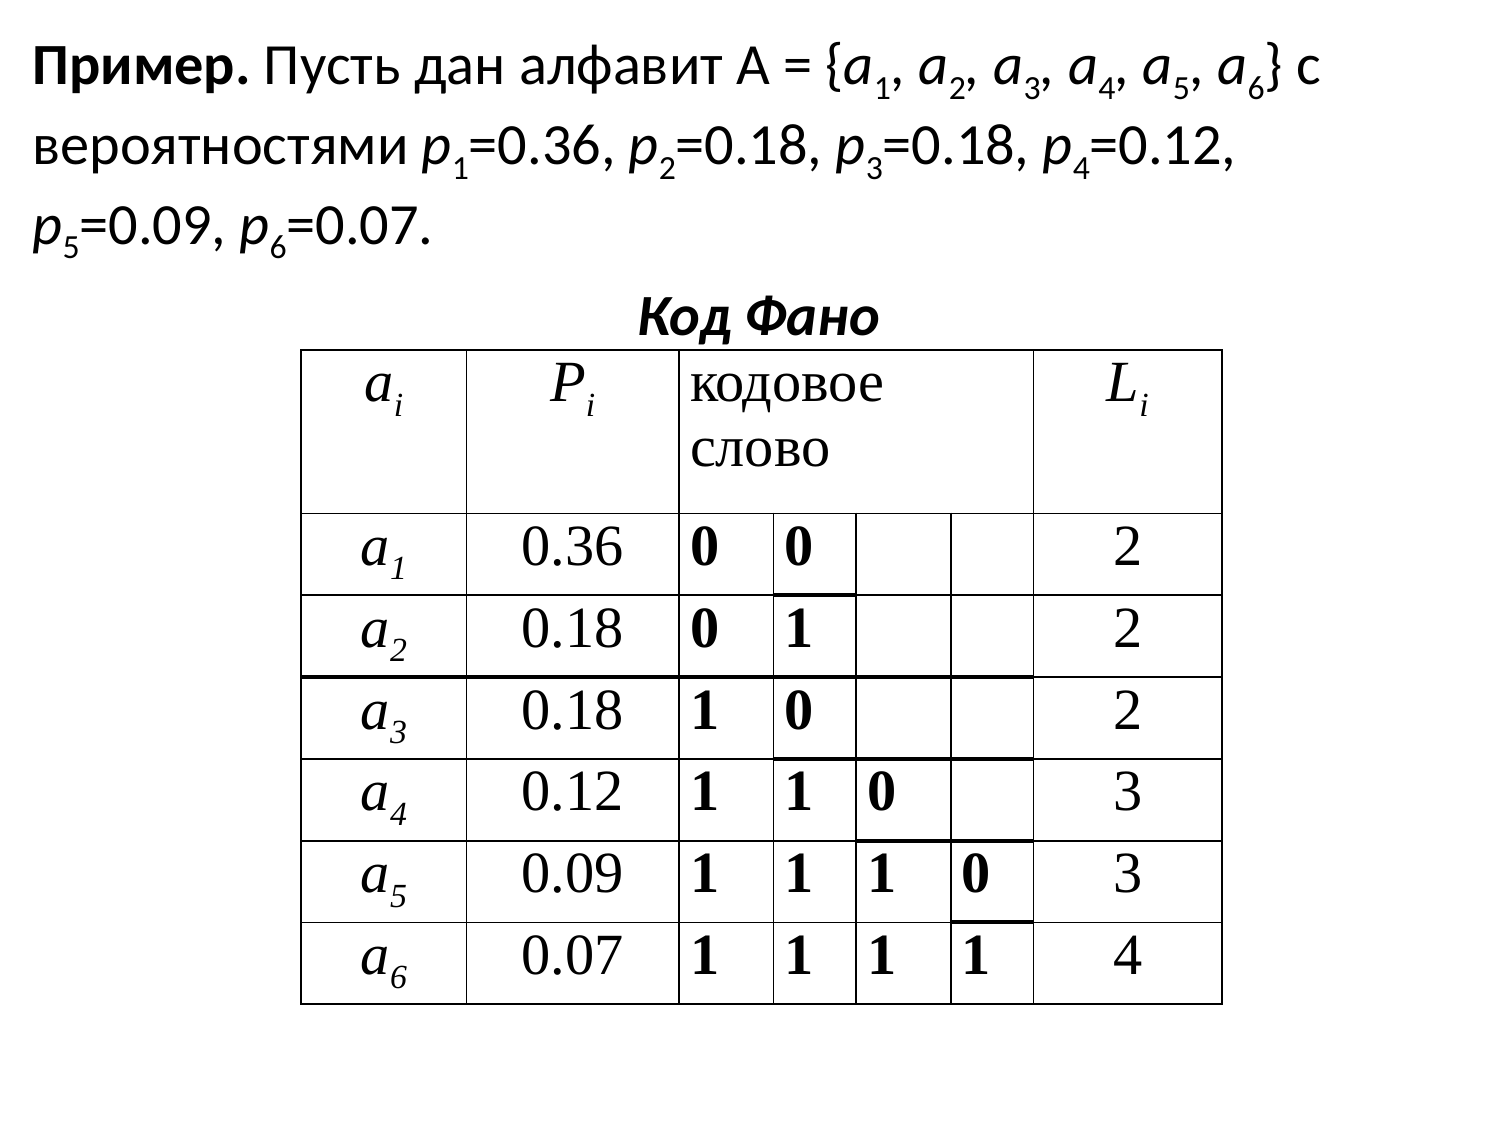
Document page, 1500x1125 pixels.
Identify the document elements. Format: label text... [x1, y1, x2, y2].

table_cell 0 [774, 679, 855, 757]
table_cell 1 [774, 597, 855, 675]
table_cell a3 [302, 679, 466, 758]
table_cell 1 [857, 923, 950, 1003]
table_cell 1 [774, 842, 855, 922]
table_cell [857, 514, 950, 594]
table_cell 3 [1034, 760, 1221, 840]
table_cell 2 [1034, 596, 1221, 676]
table_header Li [1034, 351, 1221, 513]
table_header Pi [467, 351, 678, 513]
table_header кодовое слово [680, 351, 1033, 513]
table_header ai [302, 351, 466, 513]
table_cell a5 [302, 842, 466, 922]
table_cell [952, 679, 1033, 757]
table_cell 1 [680, 679, 773, 758]
table_cell 0.07 [467, 923, 678, 1003]
table_cell a2 [302, 596, 466, 675]
table_cell 0.09 [467, 842, 678, 922]
table_cell 0.18 [467, 596, 678, 675]
table_cell 3 [1034, 842, 1221, 922]
table_cell 1 [774, 761, 855, 840]
table_cell 0 [774, 514, 855, 593]
table_cell [952, 514, 1033, 594]
table_cell 0 [857, 761, 950, 839]
table_cell a4 [302, 760, 466, 840]
table_cell 0.18 [467, 679, 678, 758]
table_cell 1 [952, 924, 1033, 1003]
table_cell 1 [680, 923, 773, 1003]
table_cell 1 [774, 923, 855, 1003]
table_cell 2 [1034, 514, 1221, 594]
table_cell 0 [680, 596, 773, 675]
table_cell [952, 596, 1033, 675]
table_cell a6 [302, 923, 466, 1003]
table_cell 0 [680, 514, 773, 594]
table_cell 0 [952, 843, 1033, 920]
list Пример. Пусть дан алфавит A = {a1, a2, a3, a4, a5, a6} с вероятностями p1=0.36, p2=0.18, p3=0.18, p4=0.12, p5=0.09, p6=0.07. Код Фано [17, 19, 1500, 1125]
table_cell a1 [302, 514, 466, 594]
table_cell 1 [680, 842, 773, 922]
table_cell 0.12 [467, 760, 678, 840]
table_cell 2 [1034, 678, 1221, 758]
table_cell 1 [680, 760, 773, 840]
table_cell [857, 596, 950, 675]
table_cell 0.36 [467, 514, 678, 594]
table_cell [952, 761, 1033, 839]
table_cell 1 [857, 843, 950, 922]
table_cell 4 [1034, 923, 1221, 1003]
table_cell [857, 679, 950, 757]
